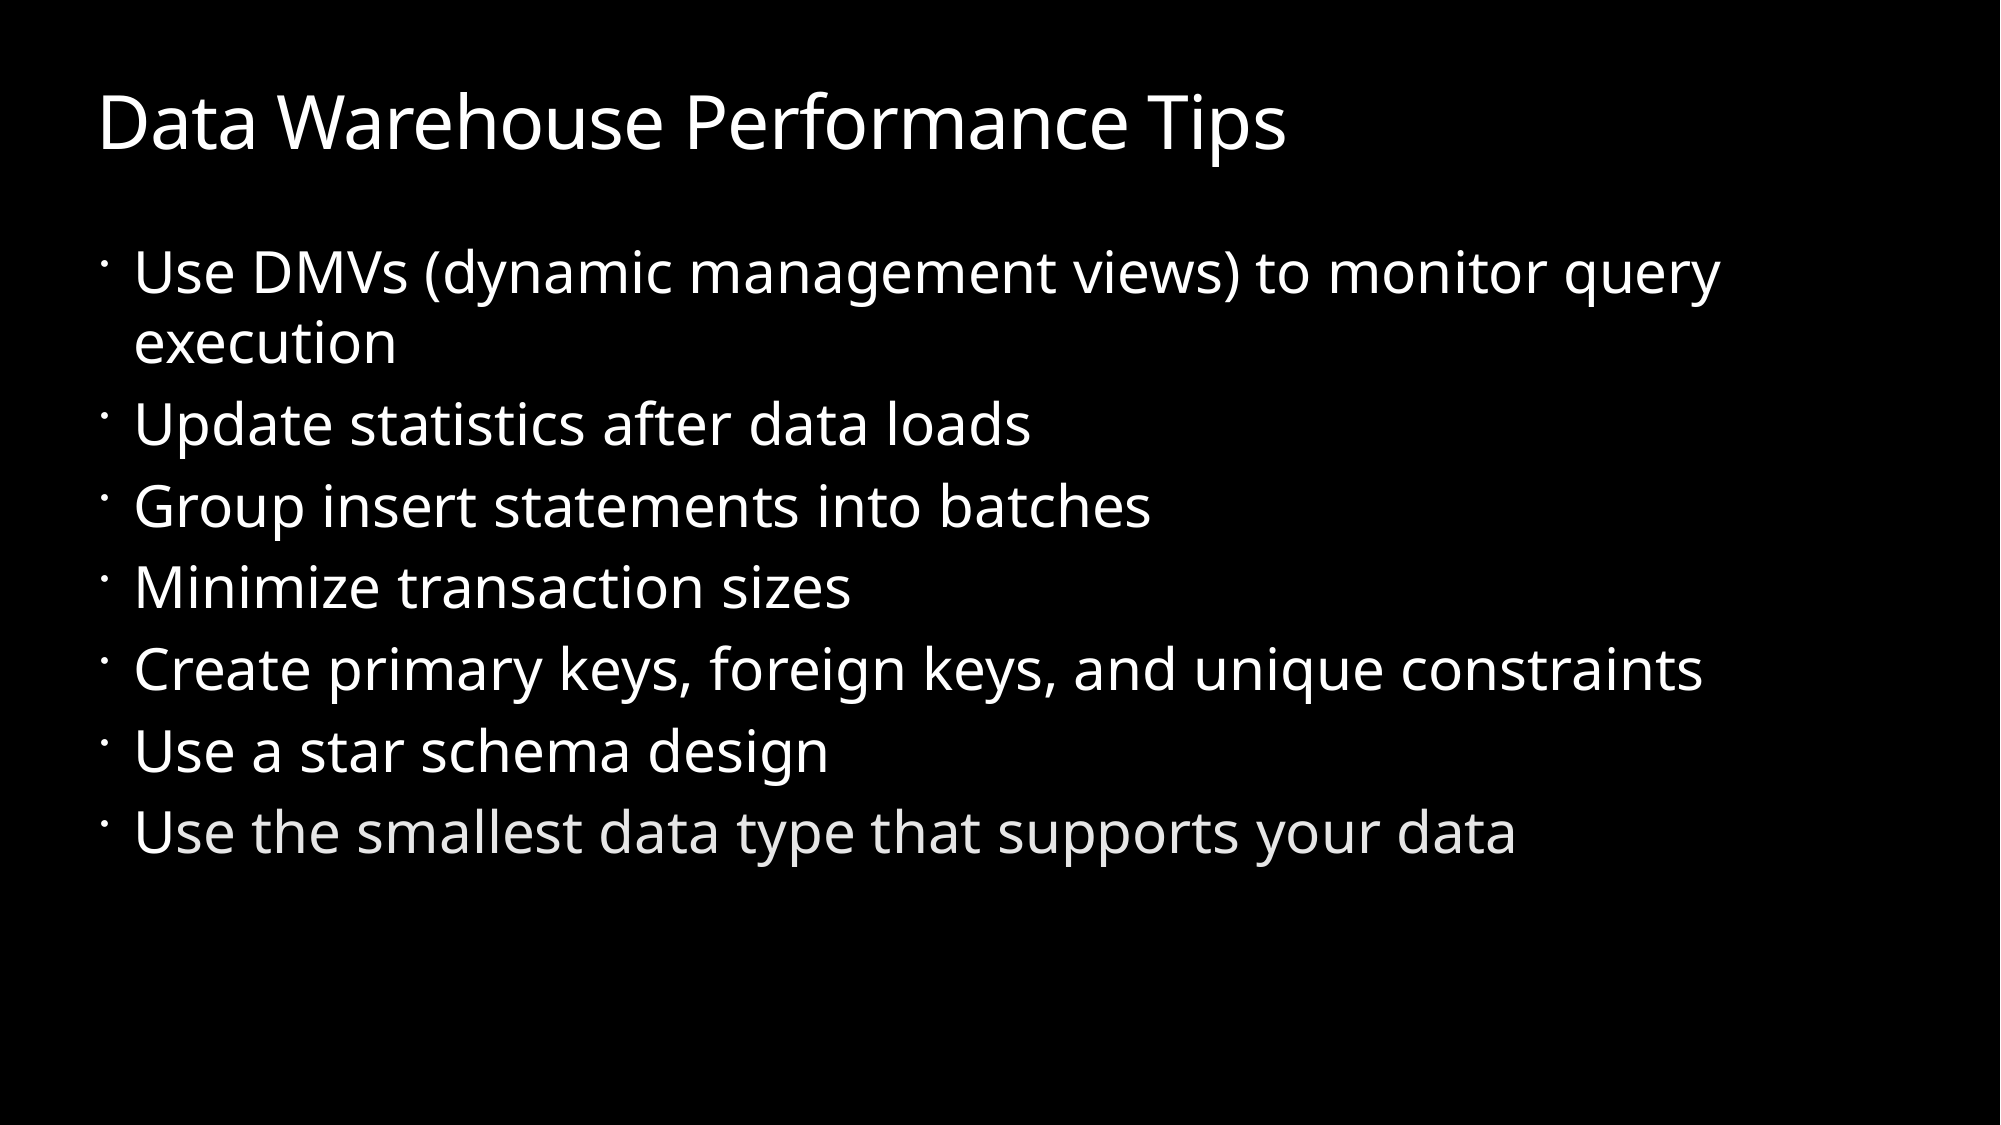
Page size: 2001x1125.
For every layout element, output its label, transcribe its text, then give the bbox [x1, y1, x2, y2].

title Data Warehouse Performance Tips [96, 75, 1904, 166]
list Use DMVs (dynamic management views) to monitor query execution Update statistics after data loads Group insert statements into batches Minimize transaction sizes Create primary keys, foreign keys, and unique constraints Use a star schema design Use the smallest data type that supports your data [95, 235, 1904, 815]
